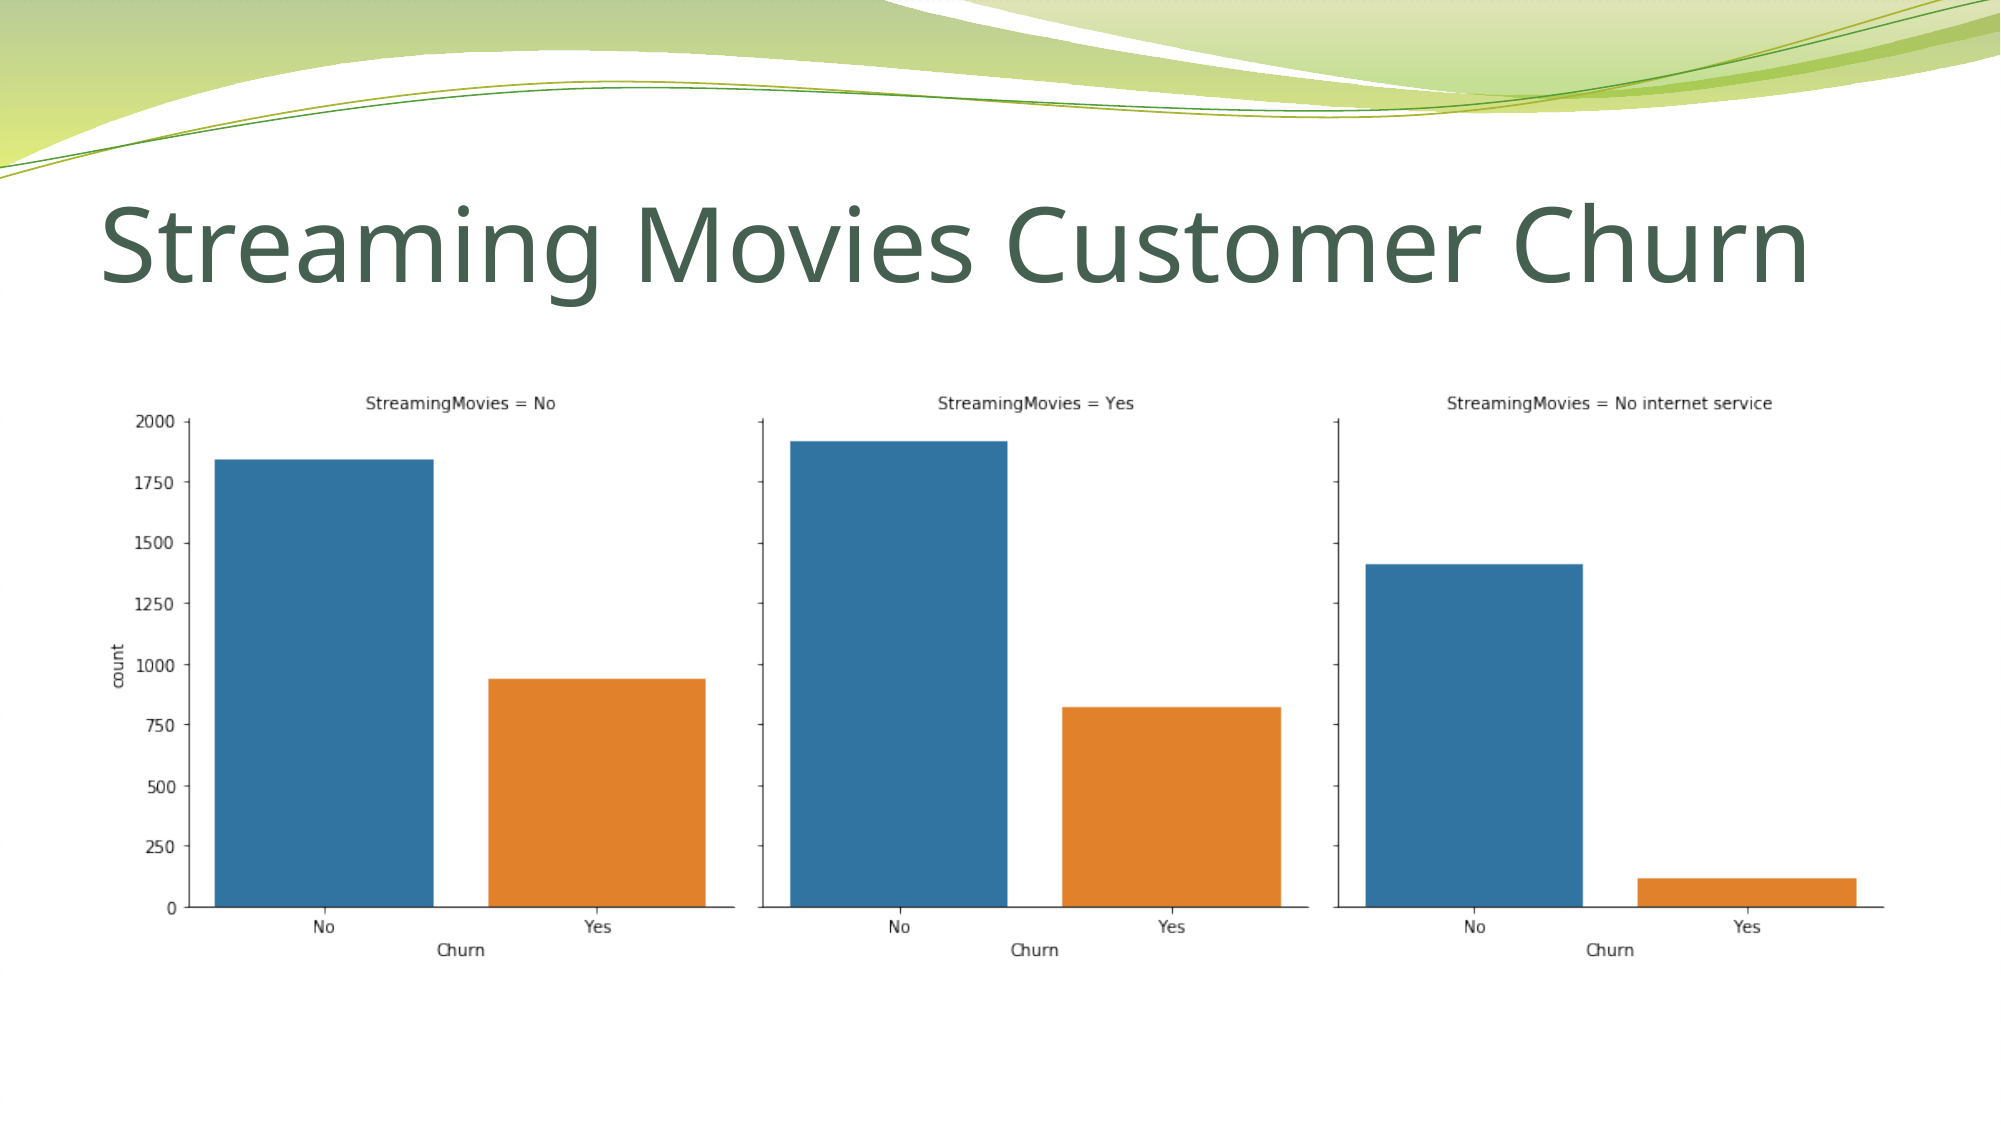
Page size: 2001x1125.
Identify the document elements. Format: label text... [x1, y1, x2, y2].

title Streaming Movies Customer Churn [99, 115, 1900, 303]
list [99, 385, 1900, 970]
